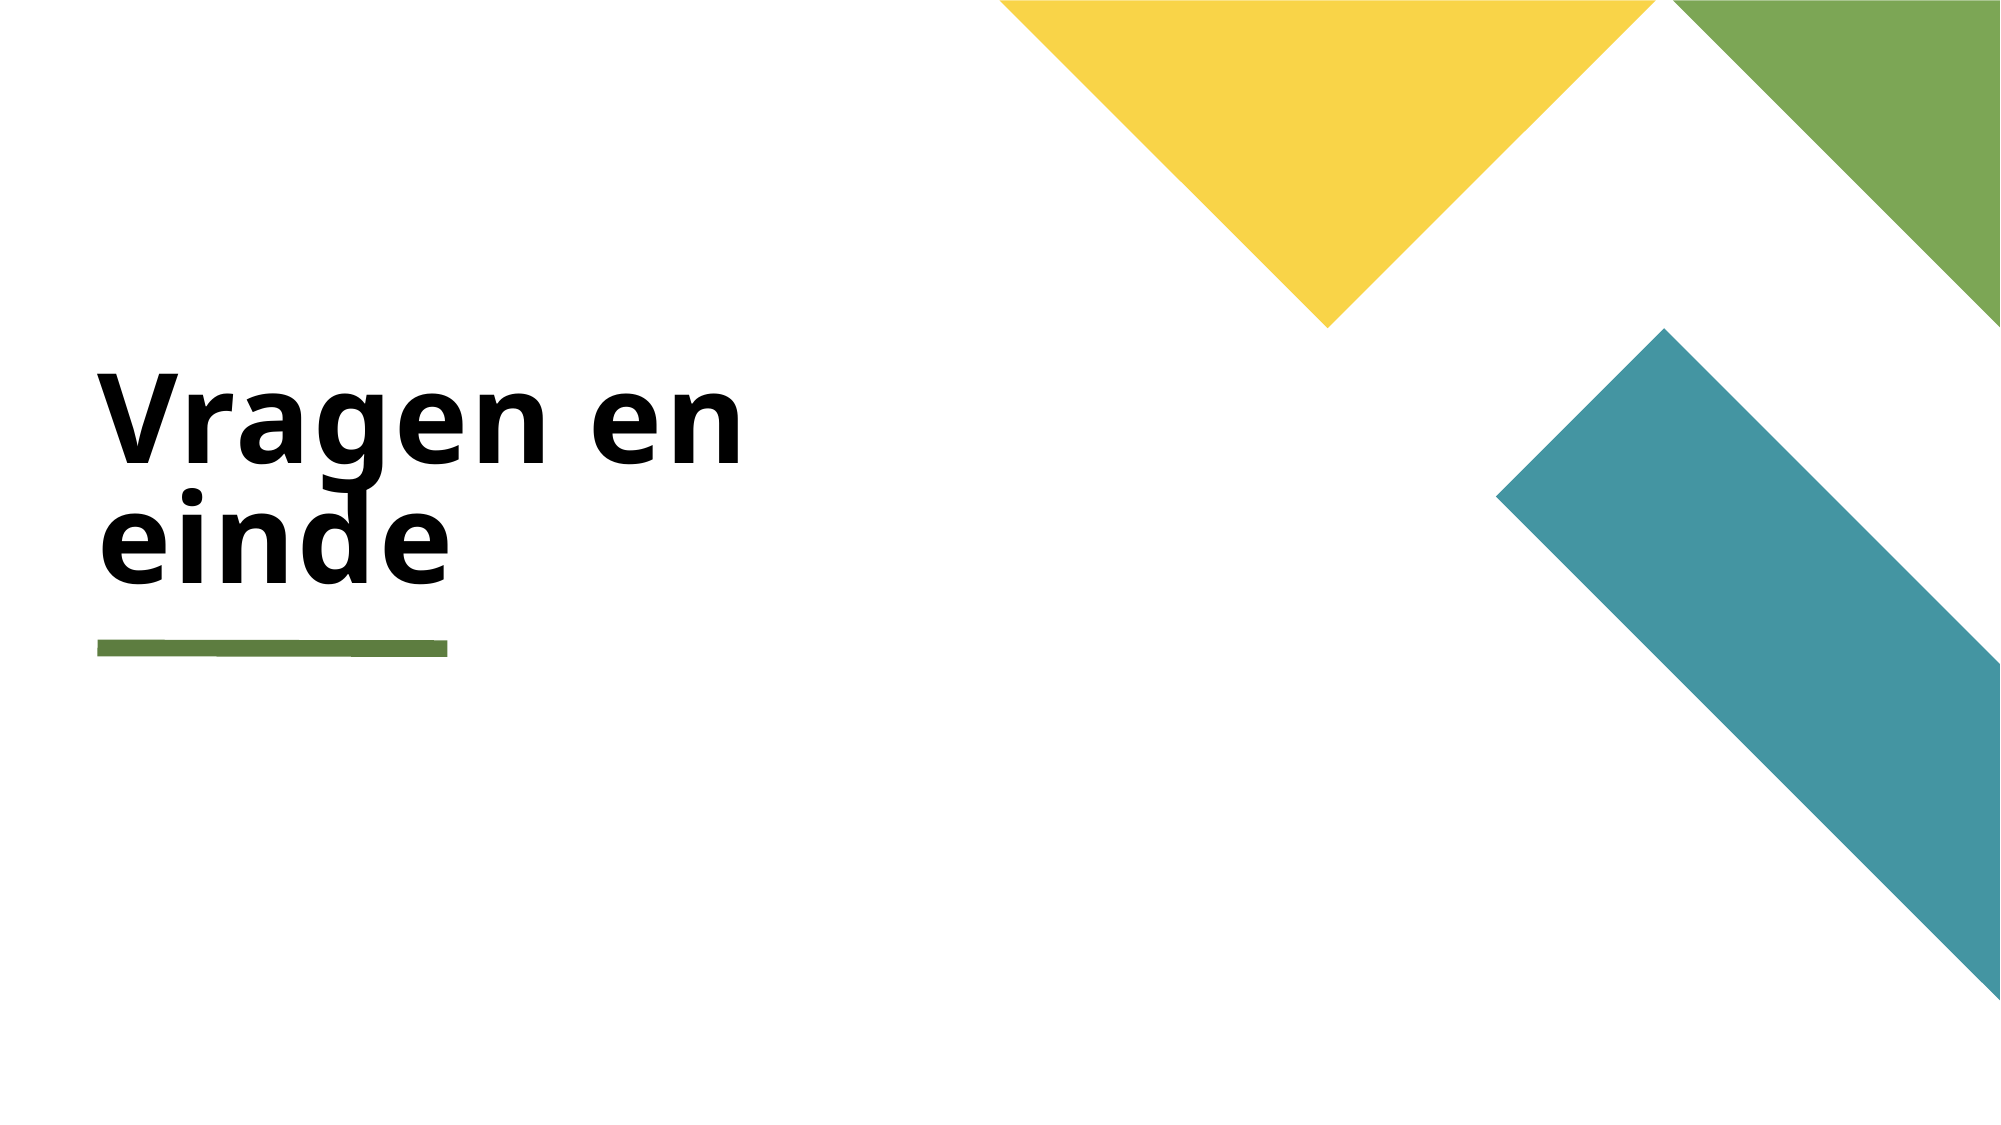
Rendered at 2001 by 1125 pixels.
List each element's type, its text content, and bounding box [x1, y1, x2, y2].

title Vragen en einde [97, 67, 998, 608]
